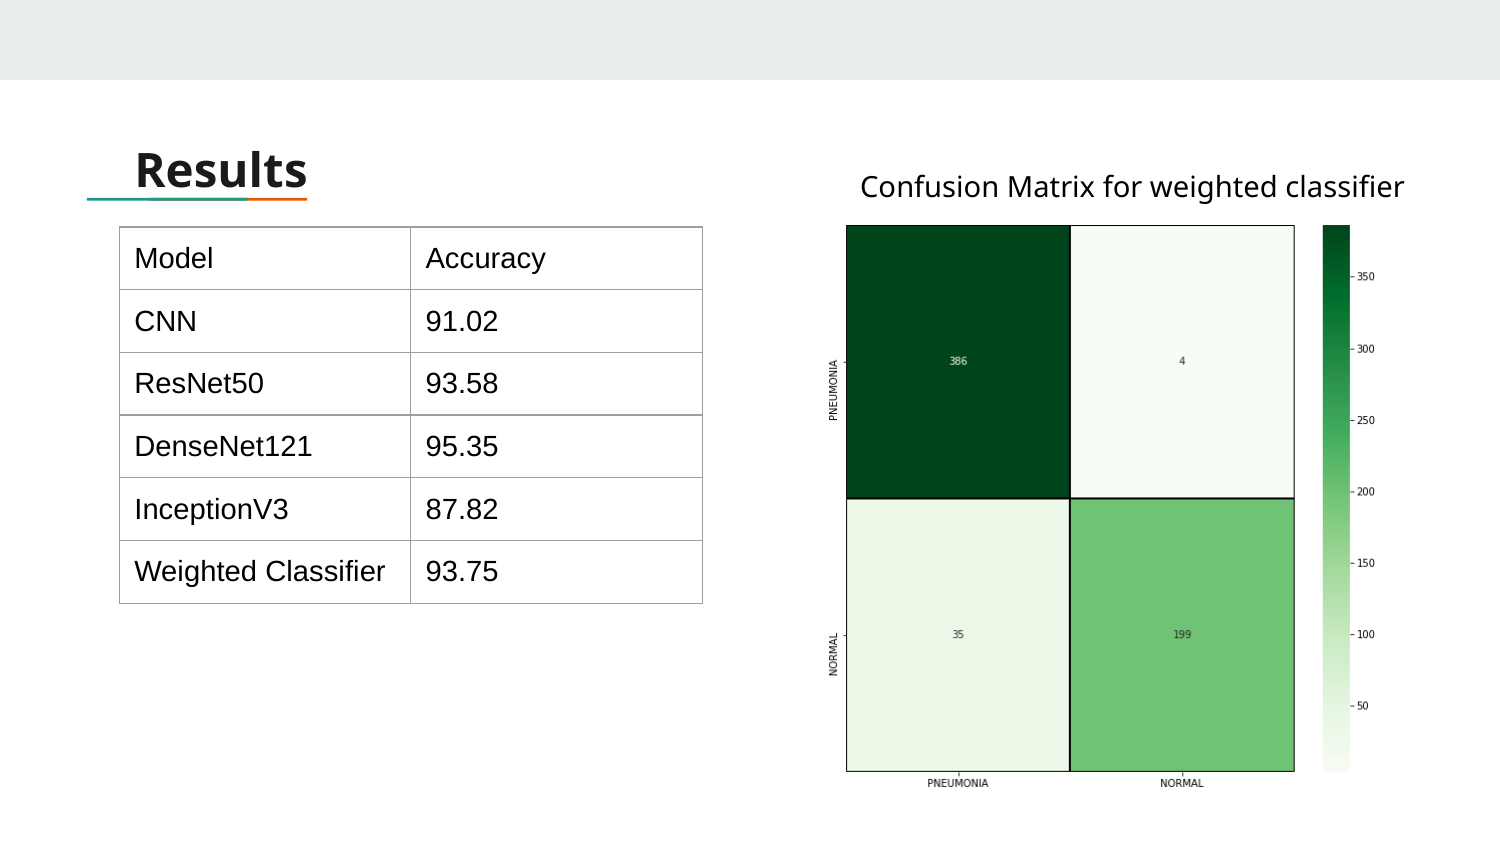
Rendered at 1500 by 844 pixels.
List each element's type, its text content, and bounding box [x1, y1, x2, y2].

text_box Confusion Matrix for weighted classifier [844, 152, 1500, 218]
table_cell CNN [120, 290, 410, 352]
title Results [119, 125, 1381, 214]
table_cell Weighted Classifier [120, 541, 410, 603]
table_header Model [120, 228, 410, 289]
table_cell 91.02 [411, 290, 702, 352]
table_cell ResNet50 [120, 353, 410, 414]
table_header Accuracy [411, 228, 702, 289]
picture [823, 219, 1381, 795]
table_cell 95.35 [411, 416, 702, 477]
table_cell 93.75 [411, 541, 702, 603]
table_cell 93.58 [411, 353, 702, 414]
table_cell 87.82 [411, 478, 702, 540]
table_cell DenseNet121 [120, 416, 410, 477]
table_cell InceptionV3 [120, 478, 410, 540]
